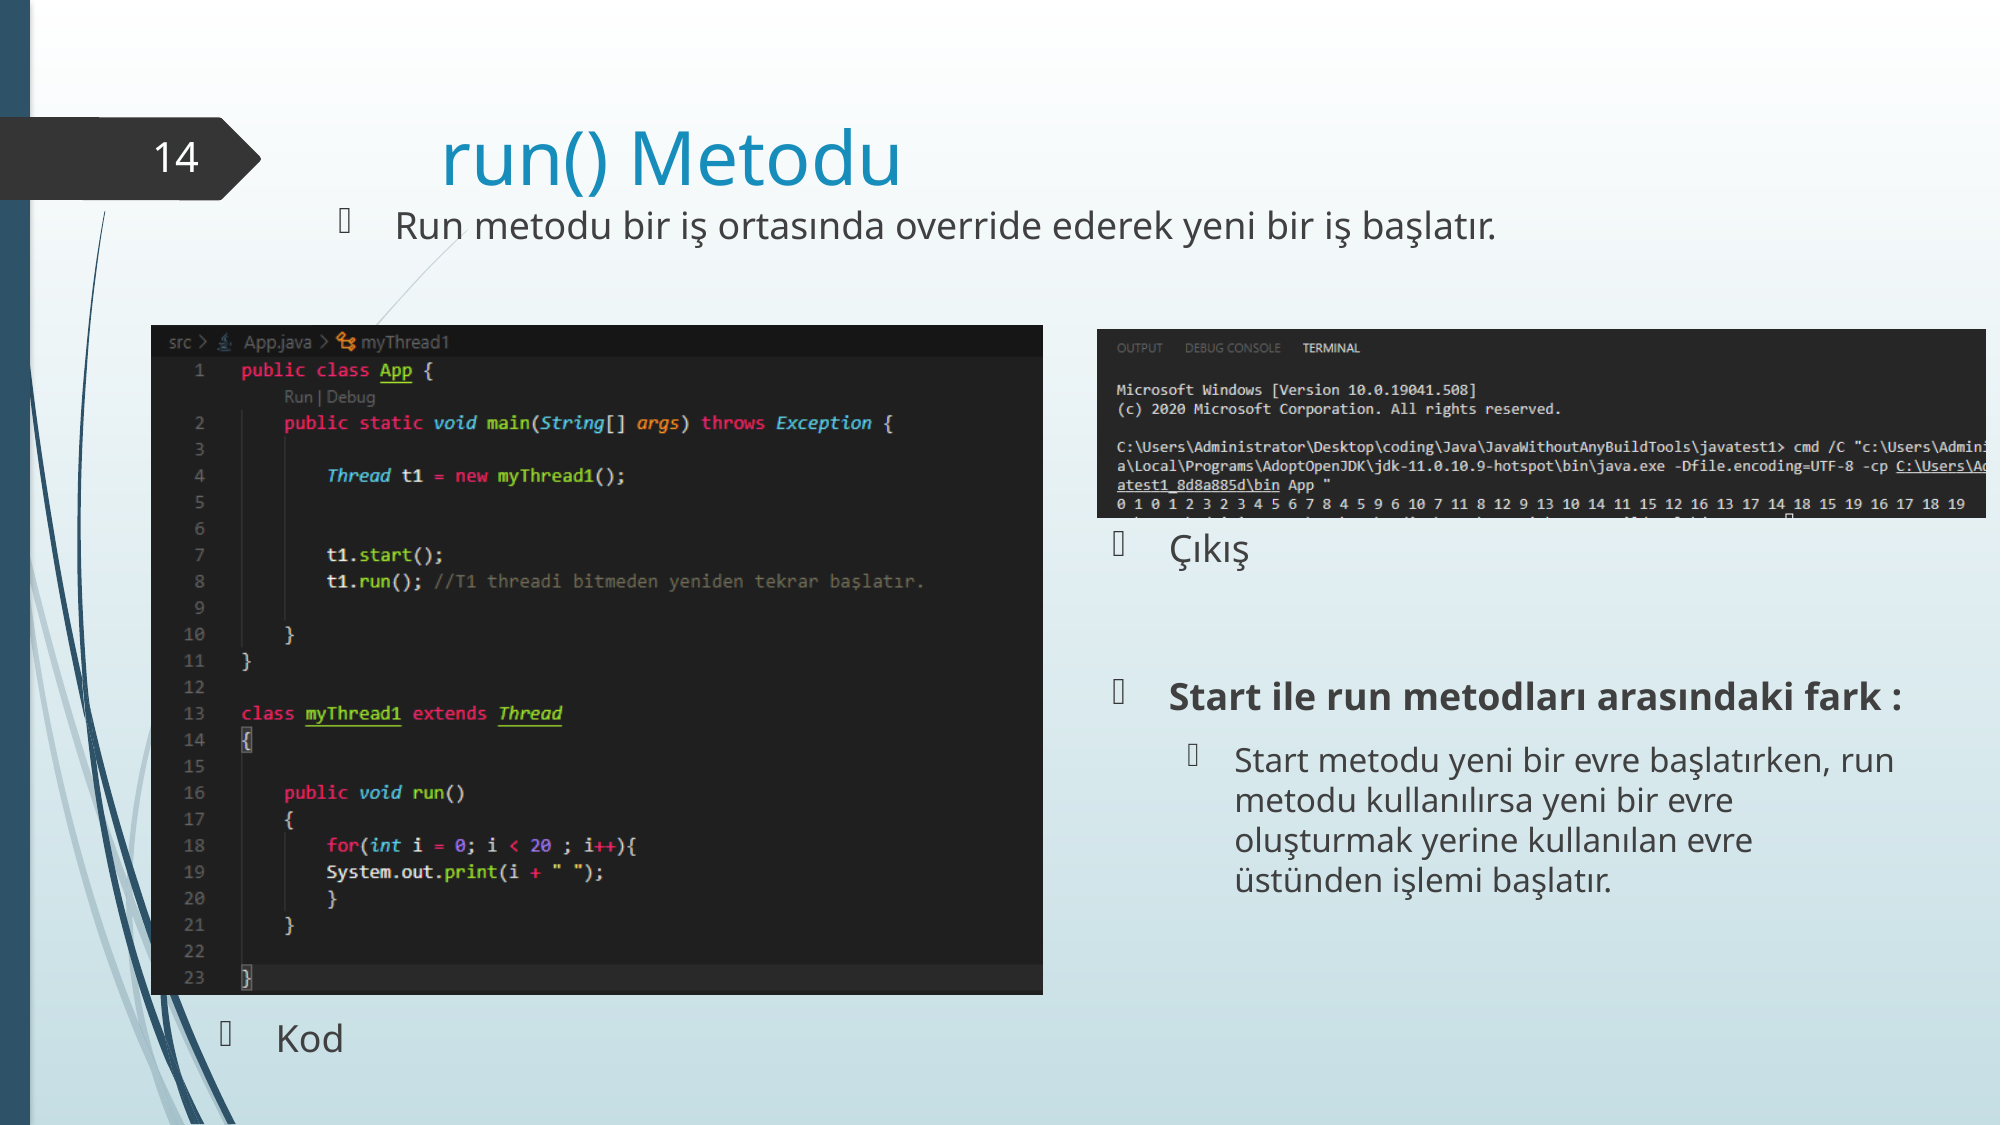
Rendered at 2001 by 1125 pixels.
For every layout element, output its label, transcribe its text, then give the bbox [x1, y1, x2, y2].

text_box Çıkış [1097, 517, 2000, 1125]
picture [1097, 329, 1986, 518]
text_box Run metodu bir iş ortasında override ederek yeni bir iş başlatır. [323, 194, 1786, 815]
slide_number 14 [87, 129, 216, 190]
picture [150, 324, 1044, 995]
title run() Metodu [425, 102, 1888, 313]
text_box Kod [204, 1007, 1097, 1125]
